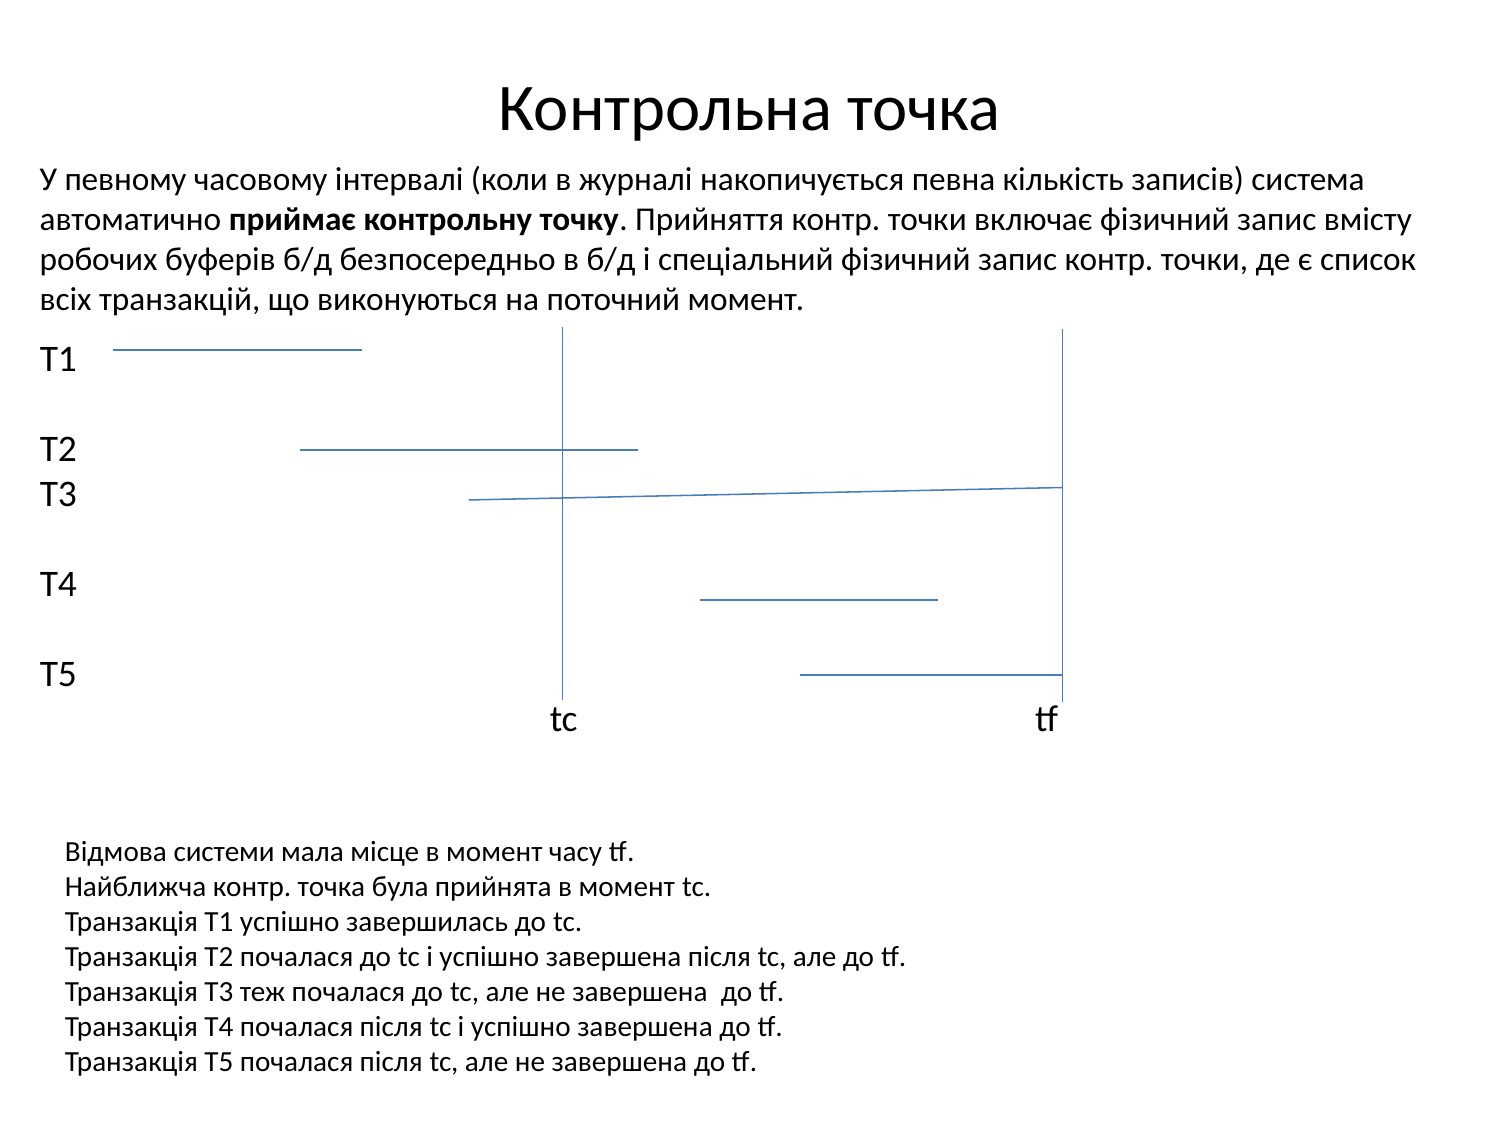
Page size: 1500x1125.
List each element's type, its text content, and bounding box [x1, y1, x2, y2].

text_box У певному часовому інтервалі (коли в журналі накопичується певна кількість записів) система автоматично приймає контрольну точку. Прийняття контр. точки включає фізичний запис вмісту робочих буферів б/д безпосередньо в б/д і спеціальний фізичний запис контр. точки, де є список всіх транзакцій, що виконуються на поточний момент. [24, 149, 1463, 325]
title Контрольна точка [75, 45, 1425, 149]
text_box T1 T2 T3 T4 T5 tc tf [24, 326, 1475, 792]
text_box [468, 487, 1063, 501]
text_box Відмова системи мала місце в момент часу tf. Найближча контр. точка була прийнята в момент tc. Транзакція Т1 успішно завершилась до tc. Транзакція Т2 почалася до tc і успішно завершена після tc, але до tf. Транзакція Т3 теж почалася до tc, але не завершена до tf. Транзакція Т4 почалася після tc і успішно завершена до tf. Транзакція Т5 почалася після tc, але не завершена до tf. [50, 824, 1063, 1085]
